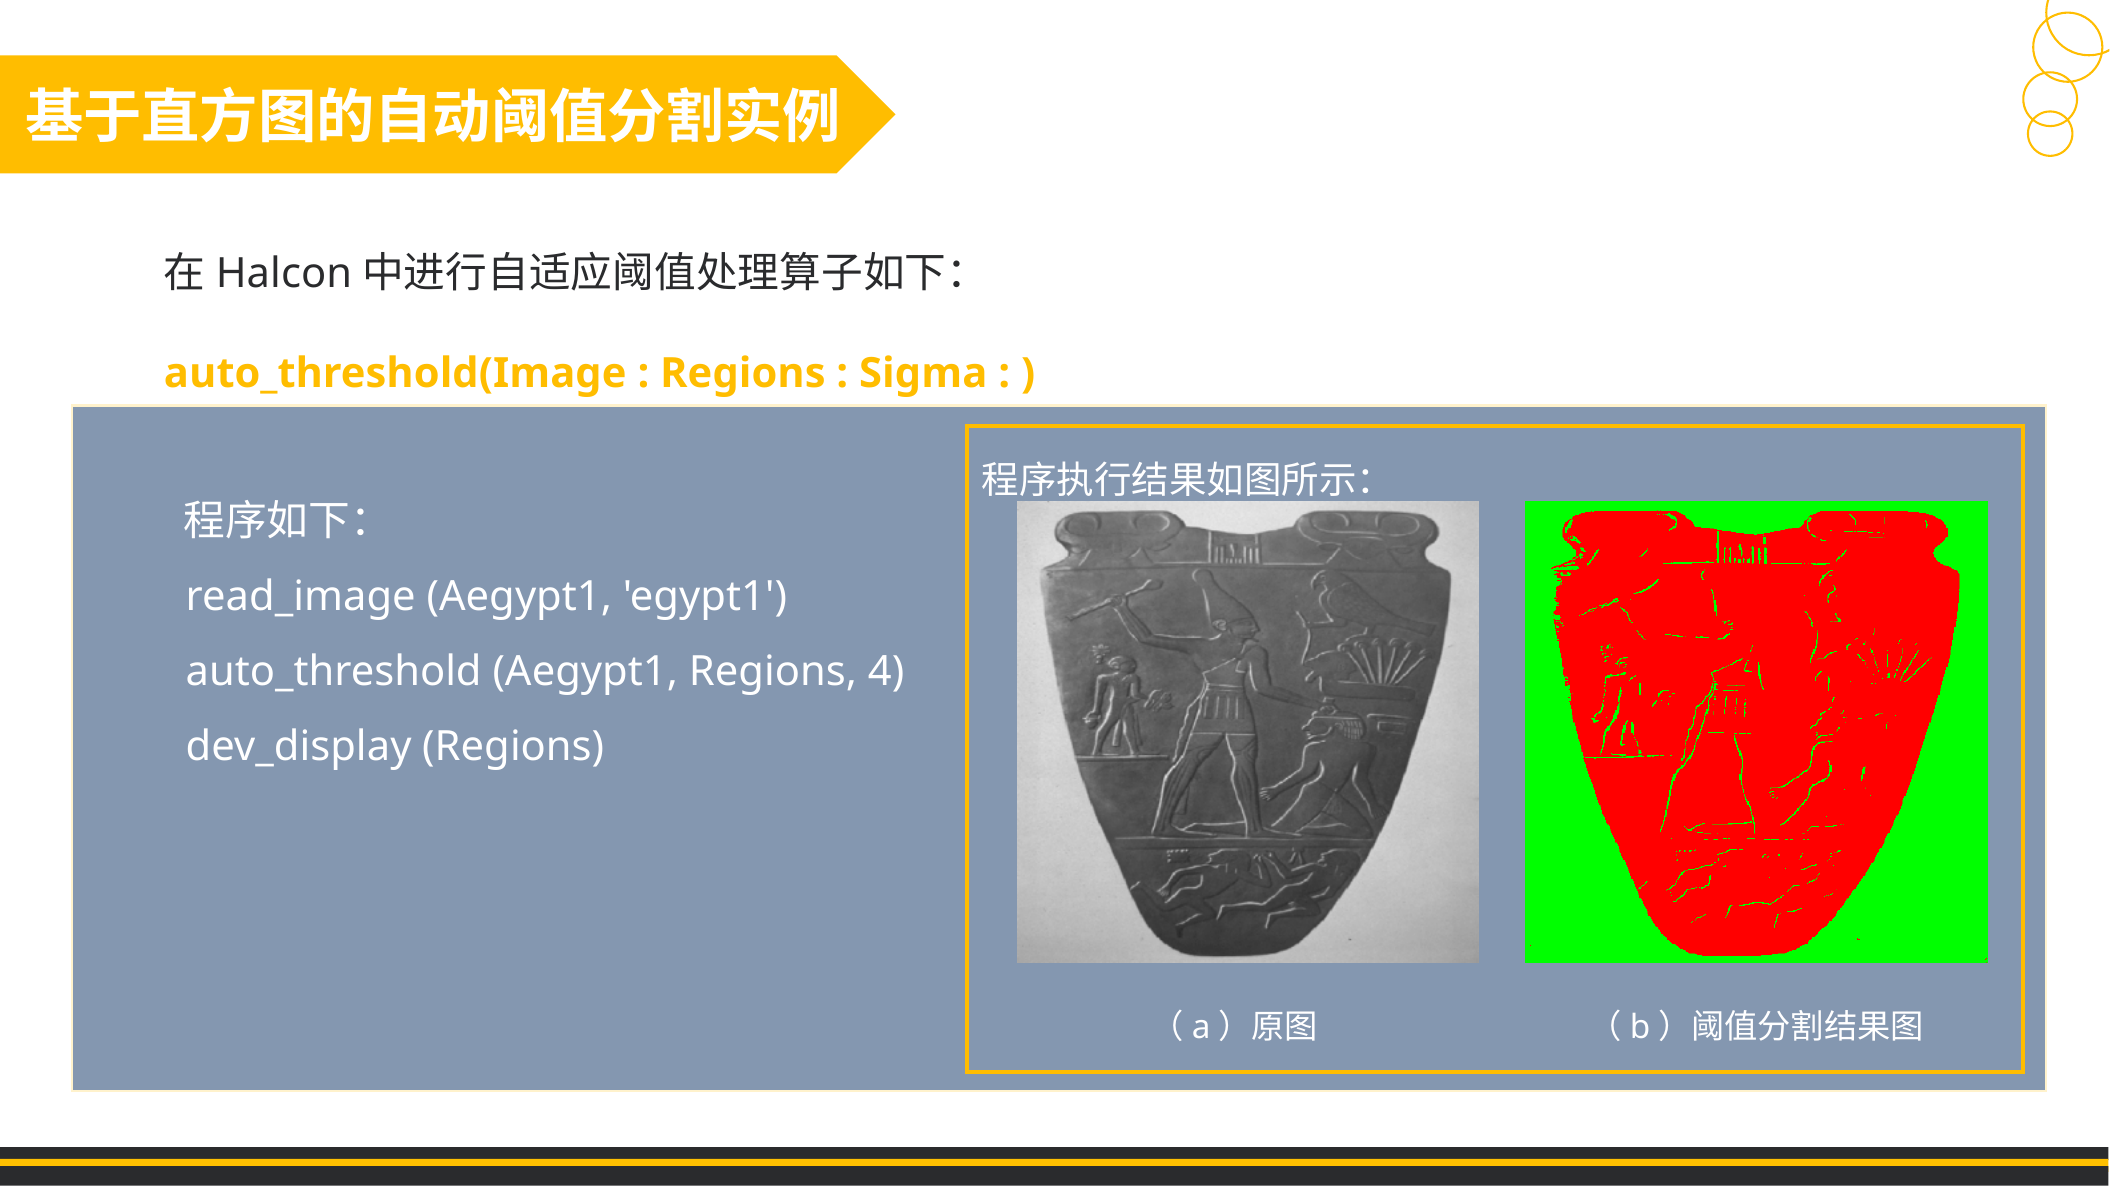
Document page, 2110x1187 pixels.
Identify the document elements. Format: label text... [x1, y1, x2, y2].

text_box [71, 404, 2047, 1092]
text_box 基于直方图的自动阈值分割实例 [0, 54, 898, 175]
picture [1017, 501, 1480, 963]
text_box 程序执行结果如图所示： [966, 425, 1695, 509]
text_box [966, 425, 2024, 1073]
text_box （b）阈值分割结果图 [1552, 997, 1960, 1053]
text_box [2023, 0, 2110, 156]
text_box 程序如下： read_image (Aegypt1, 'egypt1') auto_threshold (Aegypt1, Regions, 4) dev_display (Regions) [149, 461, 952, 827]
text_box 在Halcon中进行自适应阈值处理算子如下： auto_threshold(Image : Regions : Sigma : ) [149, 188, 1960, 404]
text_box （a）原图 [1030, 997, 1438, 1053]
picture [1525, 501, 1988, 963]
